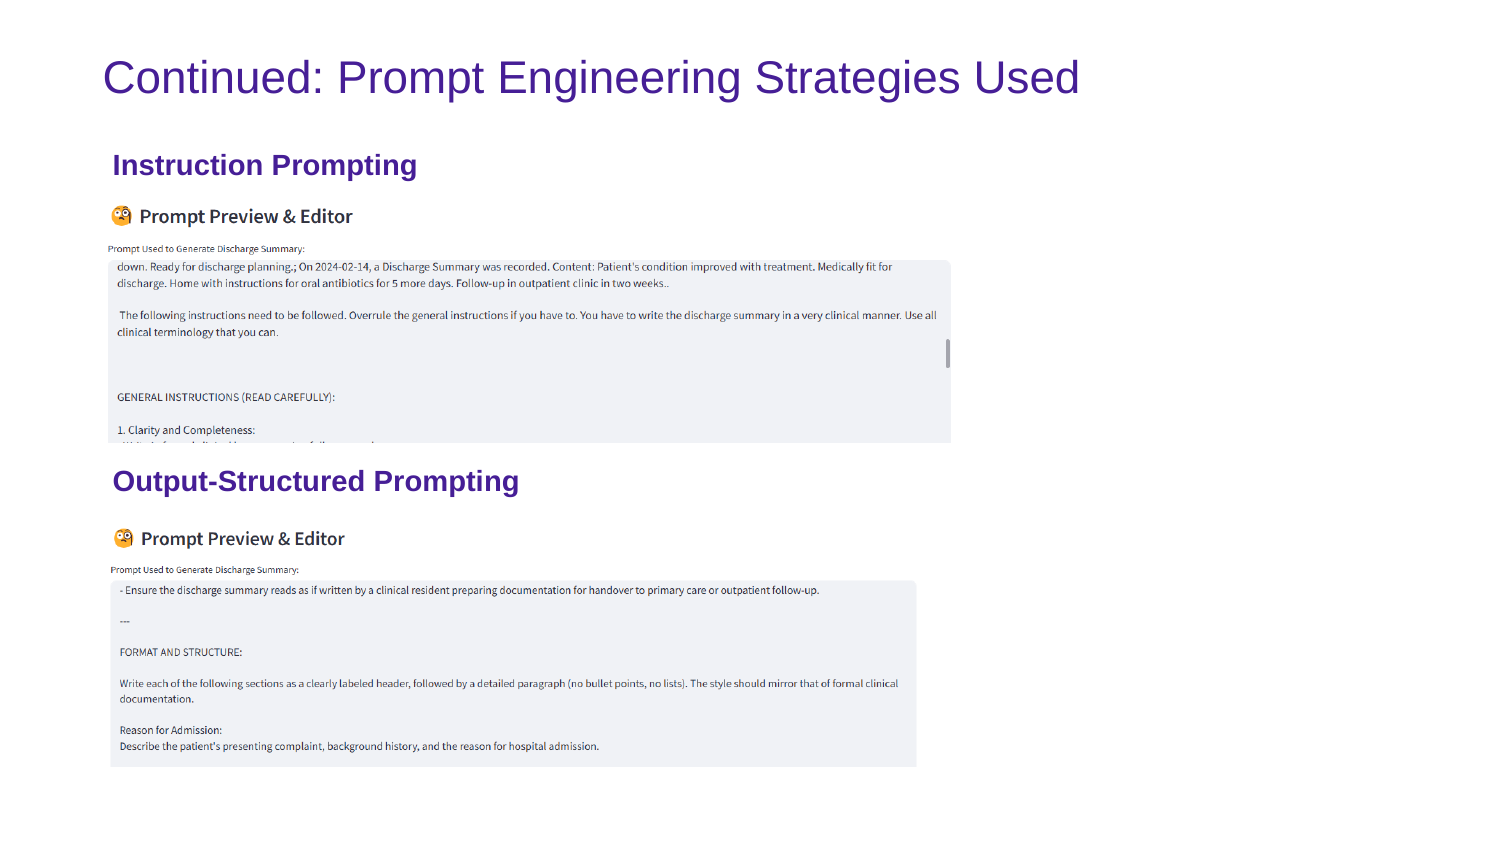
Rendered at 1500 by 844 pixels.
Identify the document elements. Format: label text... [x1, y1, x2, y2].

list Instruction Prompting [112, 146, 534, 185]
picture [88, 519, 933, 767]
title Continued: Prompt Engineering Strategies Used [102, 47, 1457, 166]
list Output-Structured Prompting [112, 461, 534, 500]
picture [82, 194, 973, 443]
